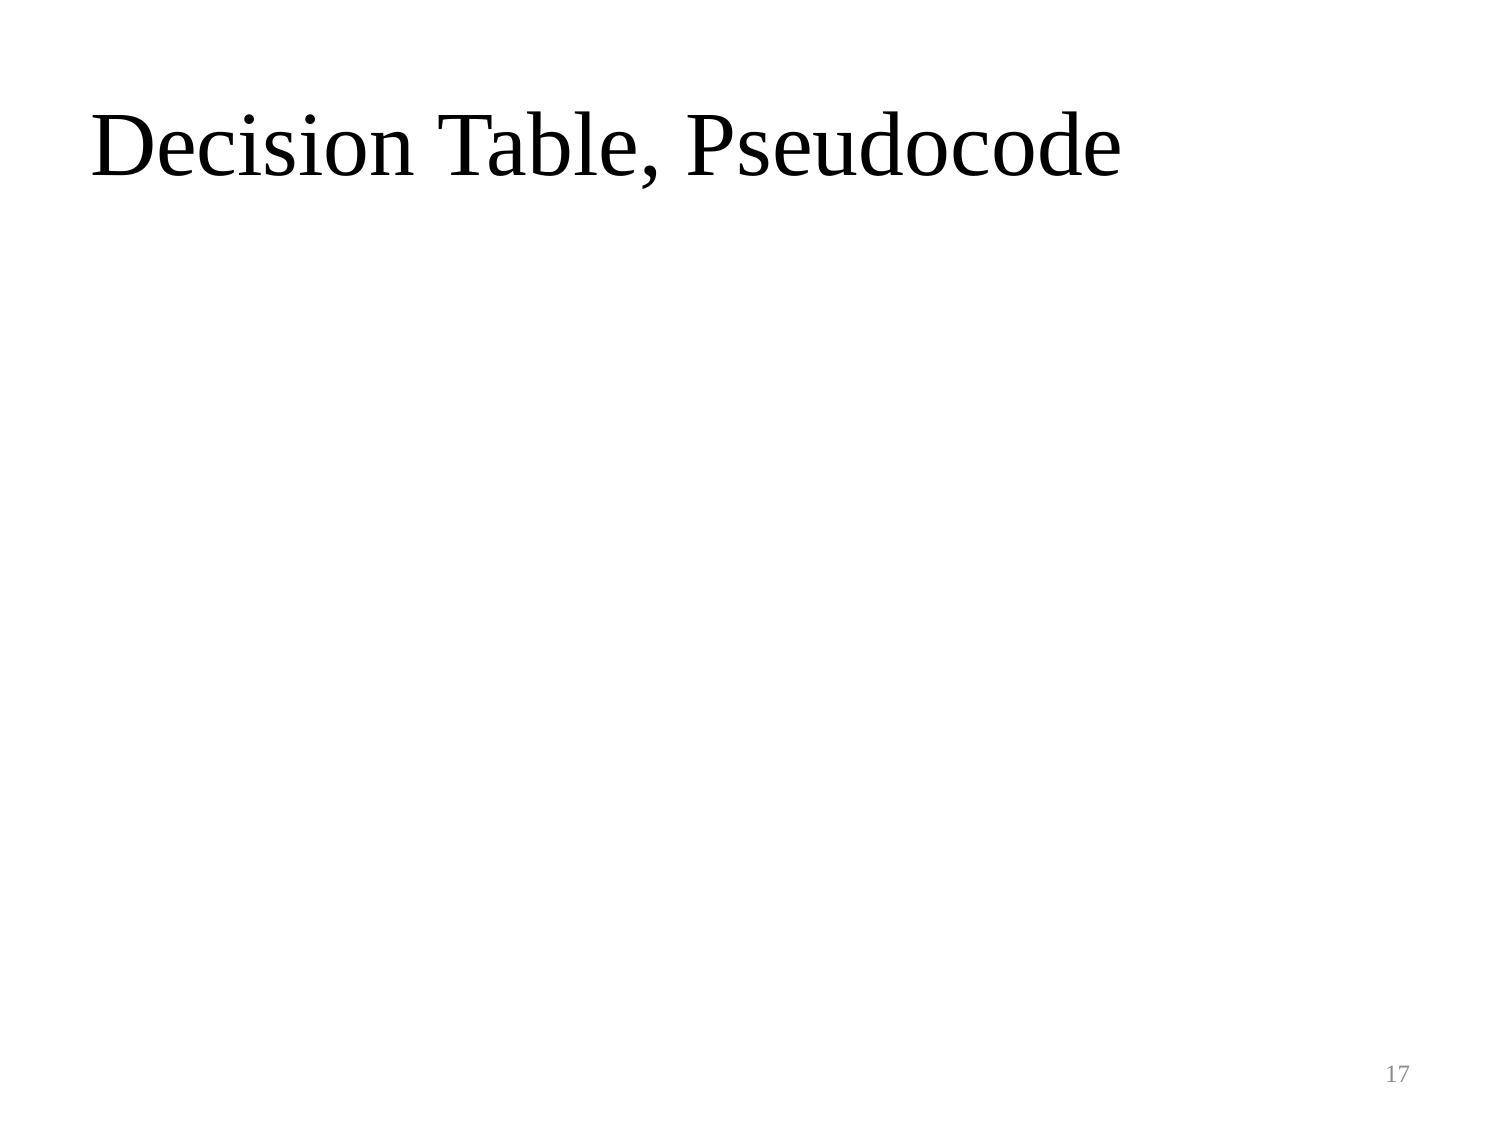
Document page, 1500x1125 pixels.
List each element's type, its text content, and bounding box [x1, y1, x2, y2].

slide_number 17 [1074, 1042, 1425, 1103]
title Decision Table, Pseudocode [75, 45, 1425, 233]
